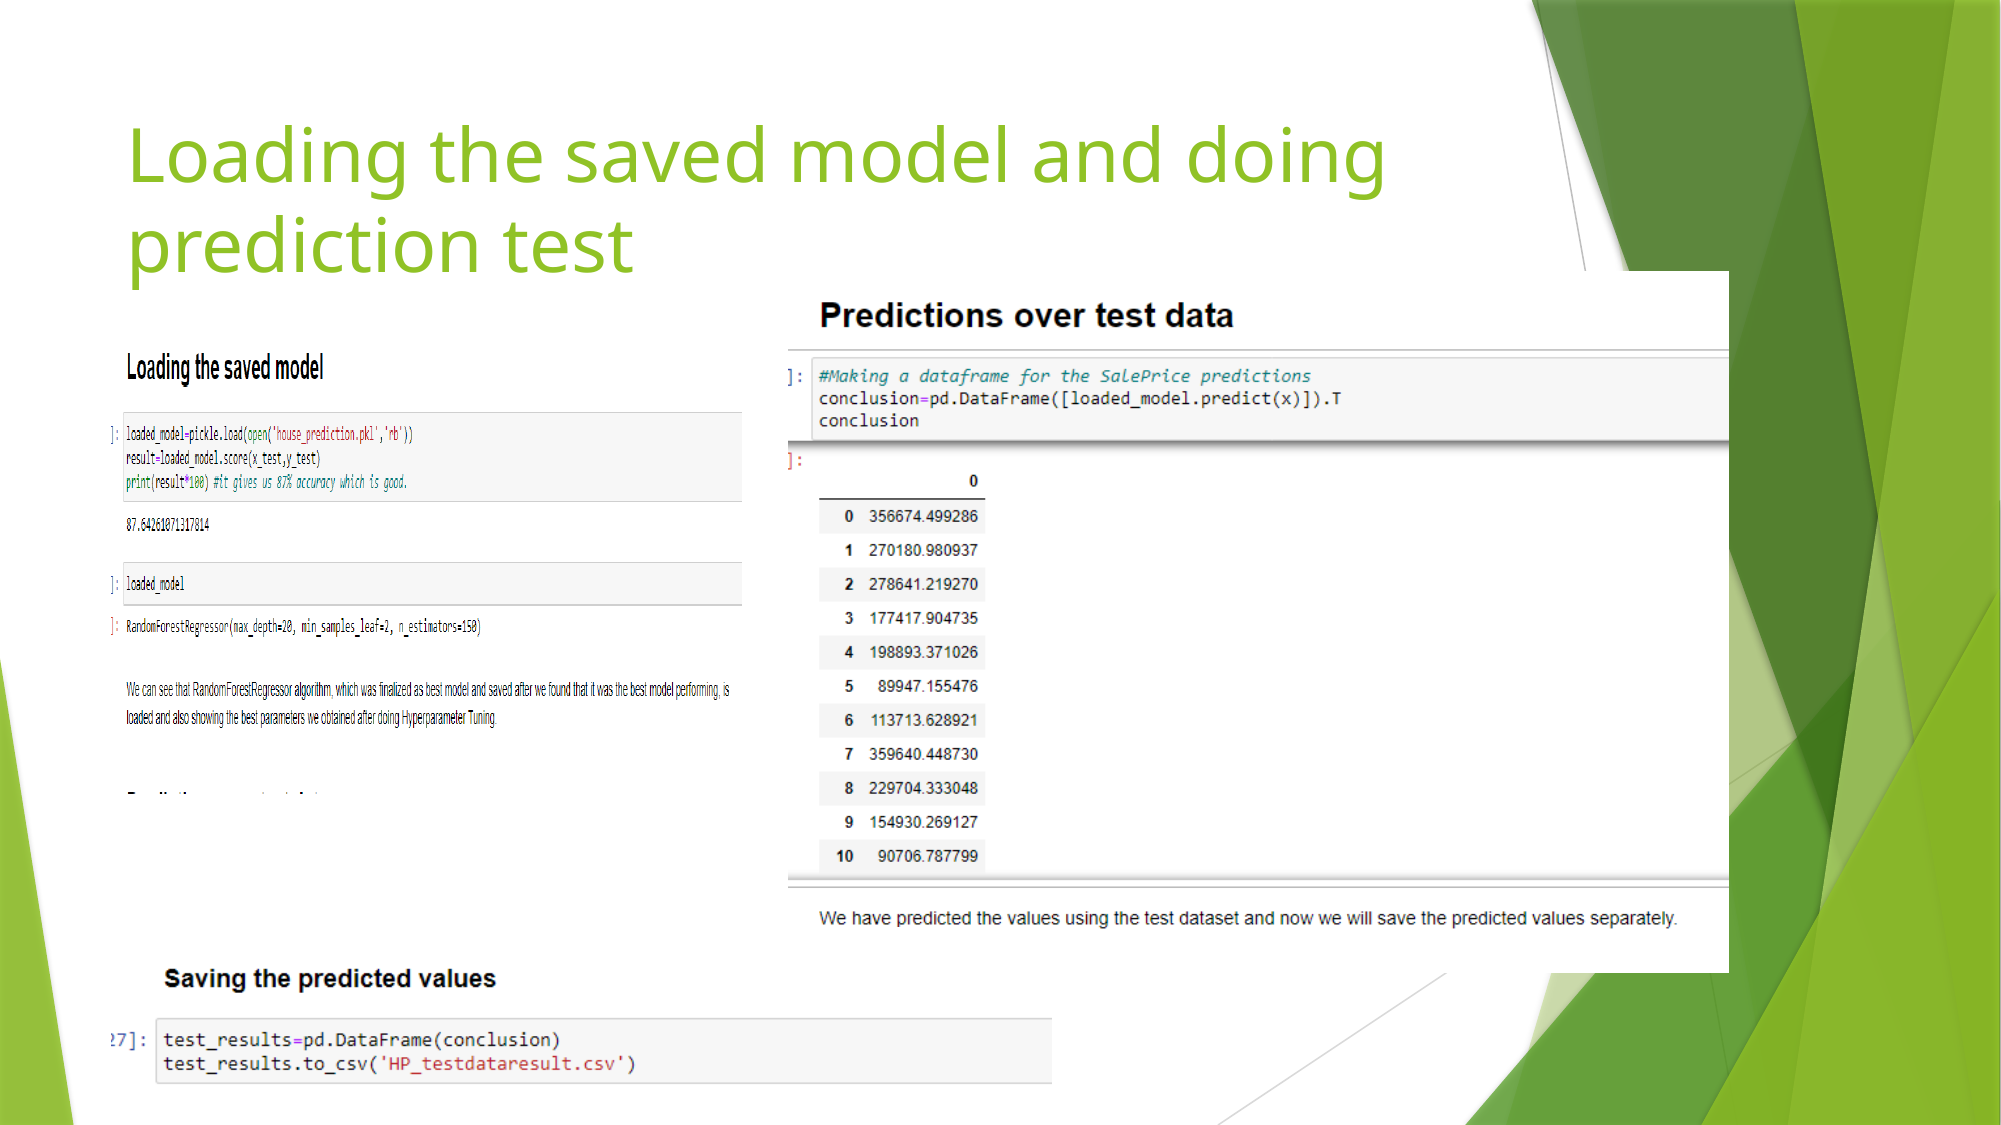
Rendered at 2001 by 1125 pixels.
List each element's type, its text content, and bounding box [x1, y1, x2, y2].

title Loading the saved model and doing prediction test [111, 99, 1522, 317]
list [110, 321, 742, 795]
picture [110, 270, 1730, 1123]
